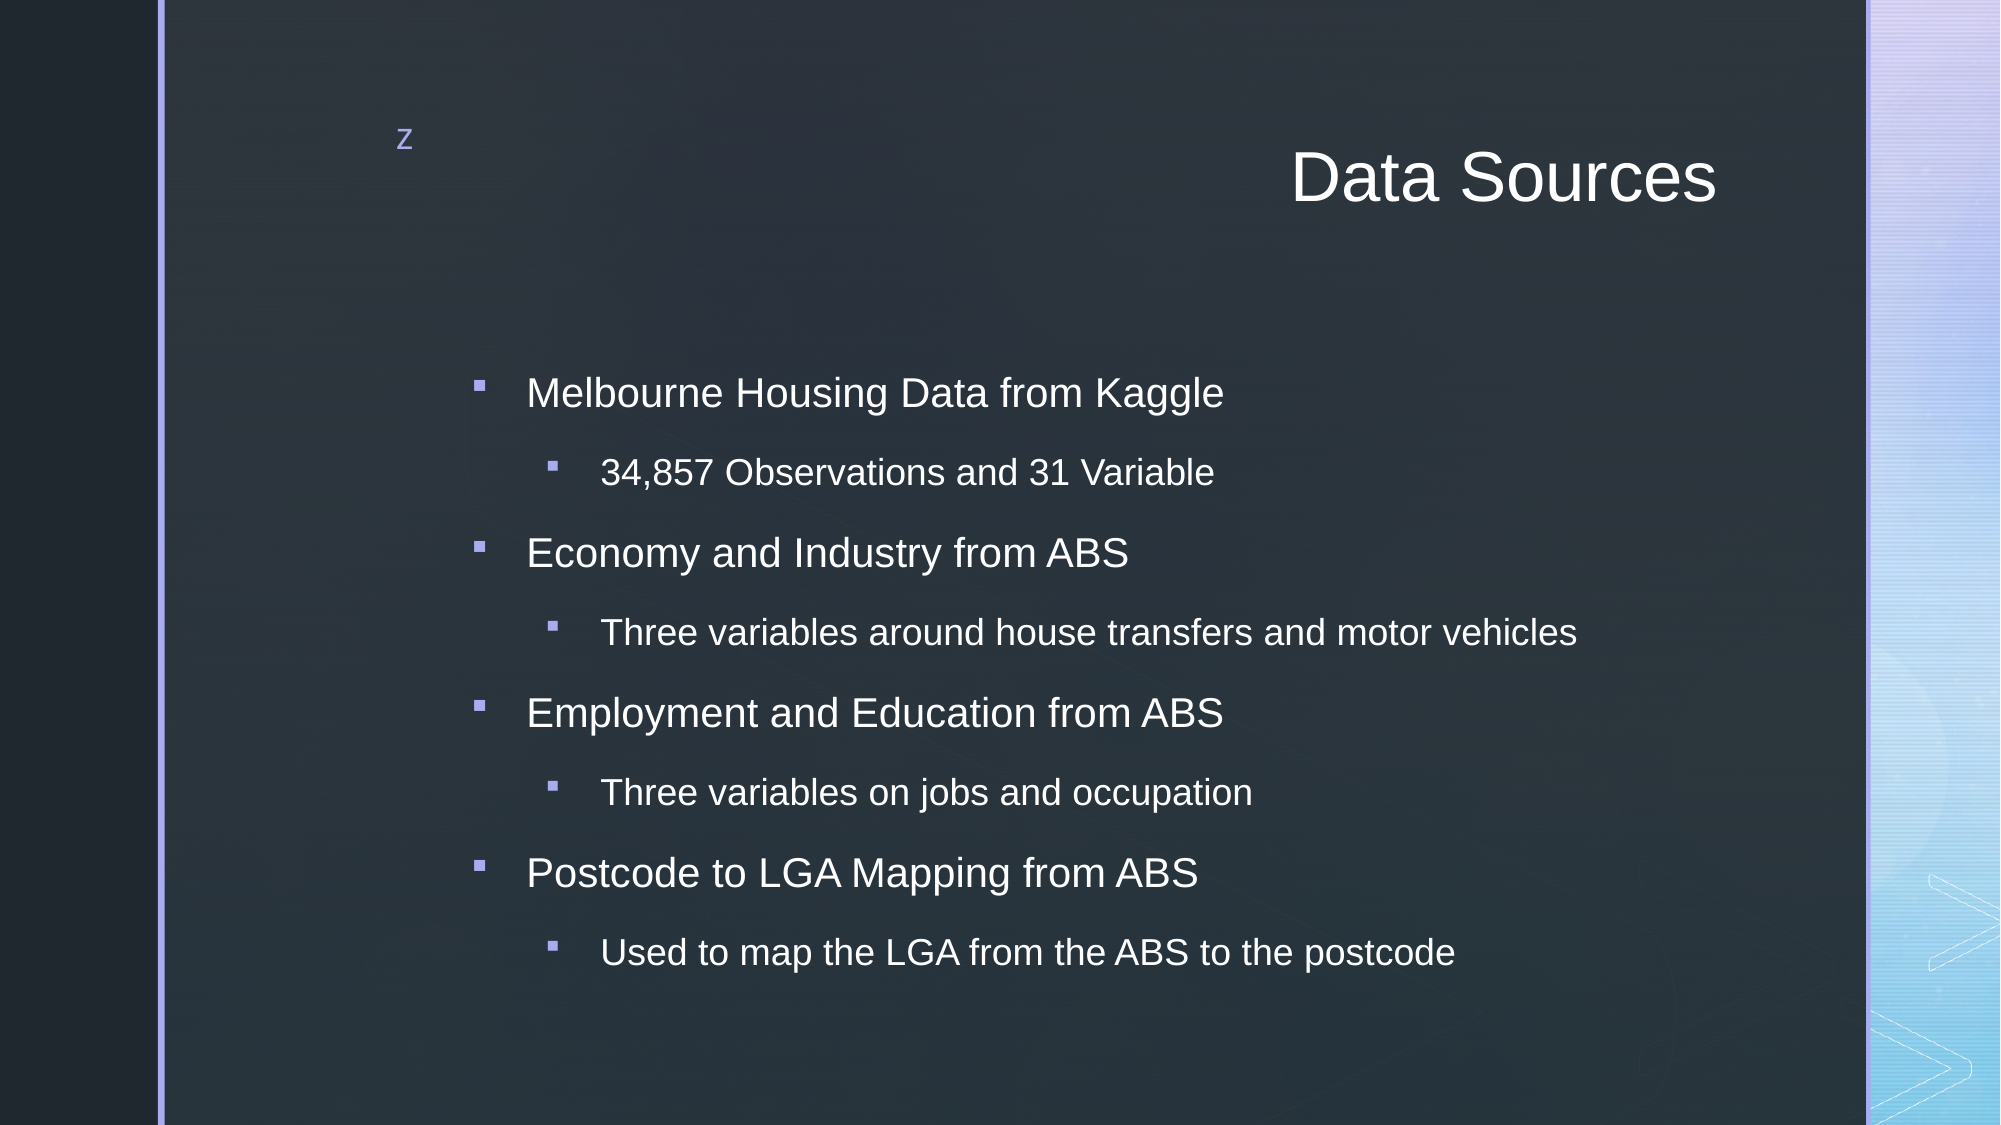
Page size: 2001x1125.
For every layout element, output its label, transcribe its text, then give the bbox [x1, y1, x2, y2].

list Melbourne Housing Data from Kaggle 34,857 Observations and 31 Variable Economy and Industry from ABS Three variables around house transfers and motor vehicles Employment and Education from ABS Three variables on jobs and occupation Postcode to LGA Mapping from ABS Used to map the LGA from the ABS to the postcode [454, 336, 1734, 993]
picture [1871, 0, 2001, 1125]
title Data Sources [428, 132, 1734, 310]
